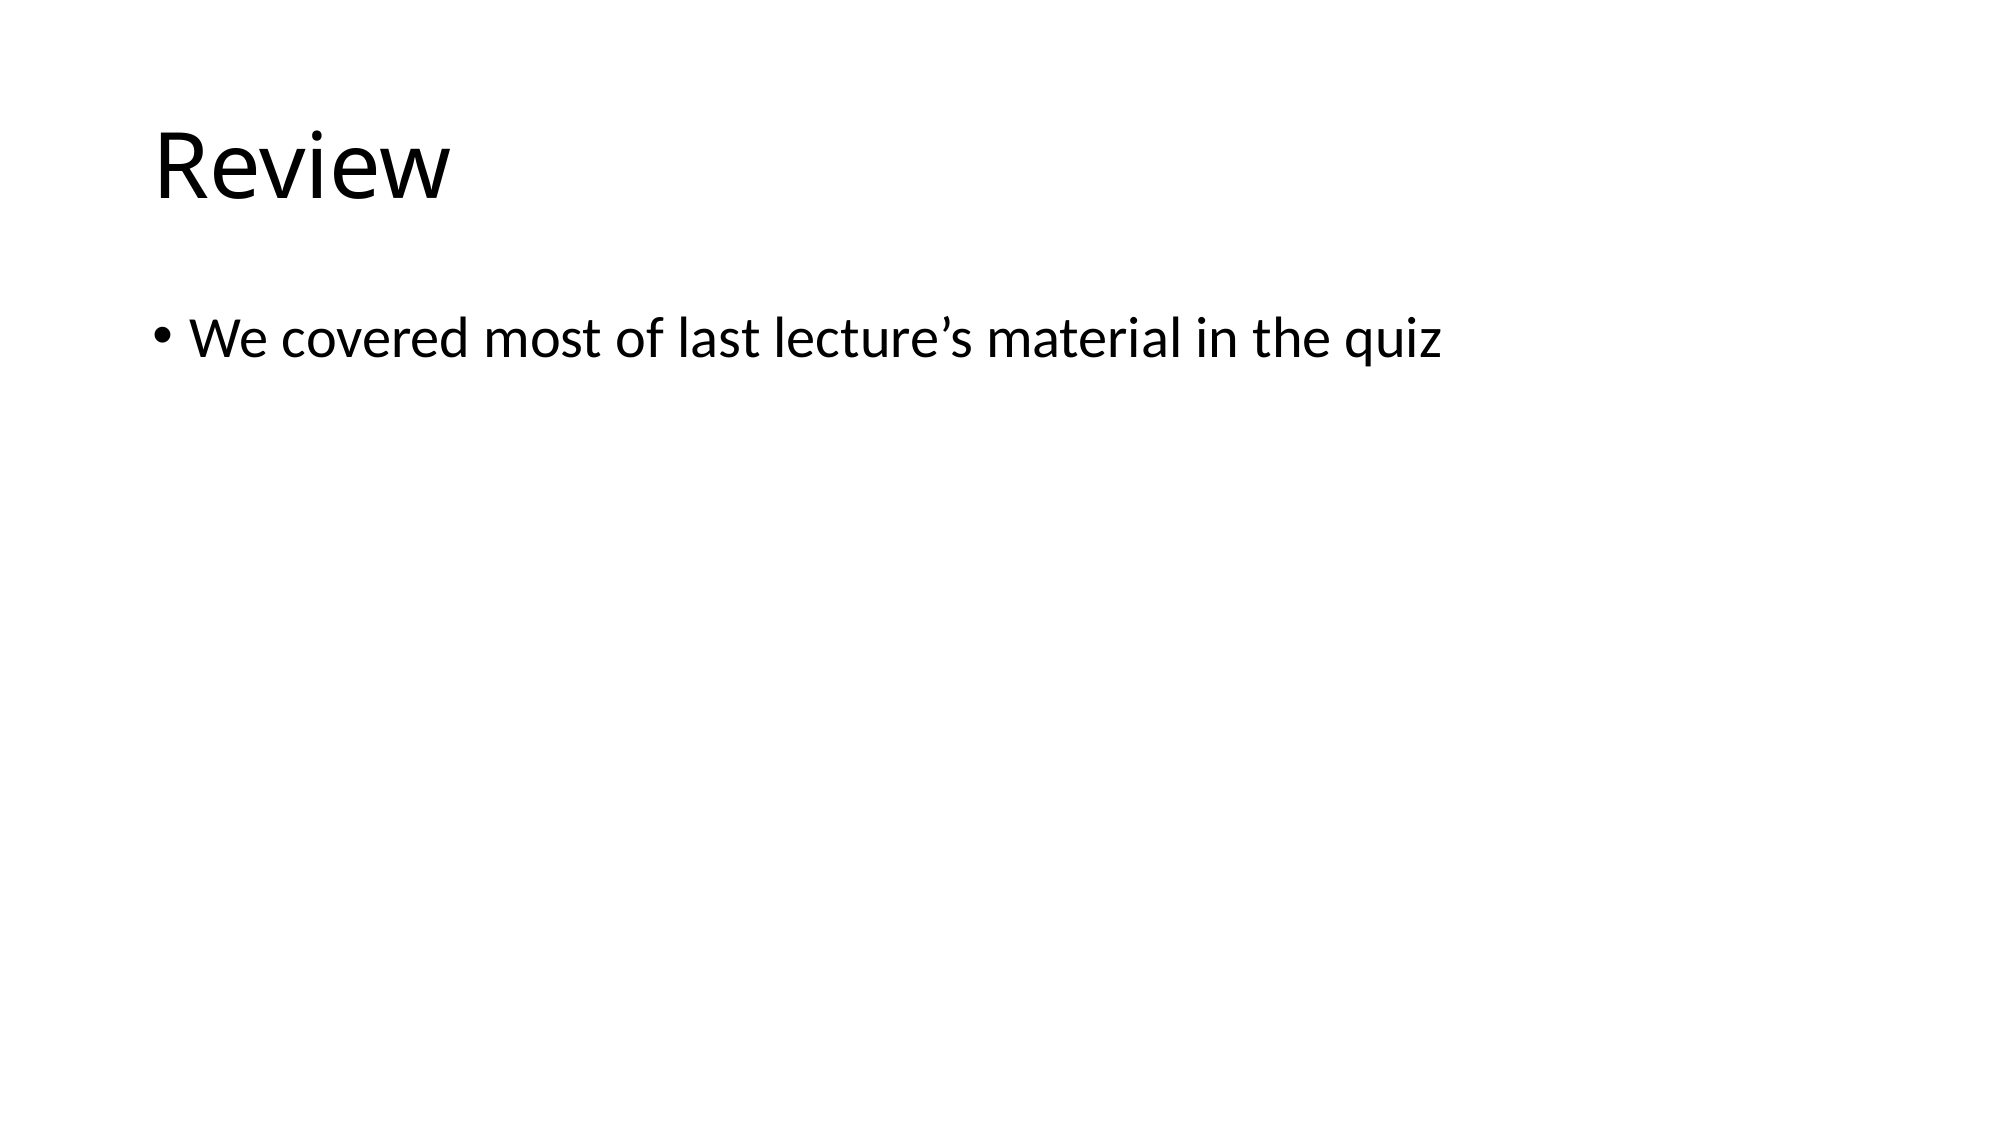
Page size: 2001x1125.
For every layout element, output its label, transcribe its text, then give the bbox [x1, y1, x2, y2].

list We covered most of last lecture’s material in the quiz [137, 299, 1863, 426]
title Review [137, 59, 1863, 278]
